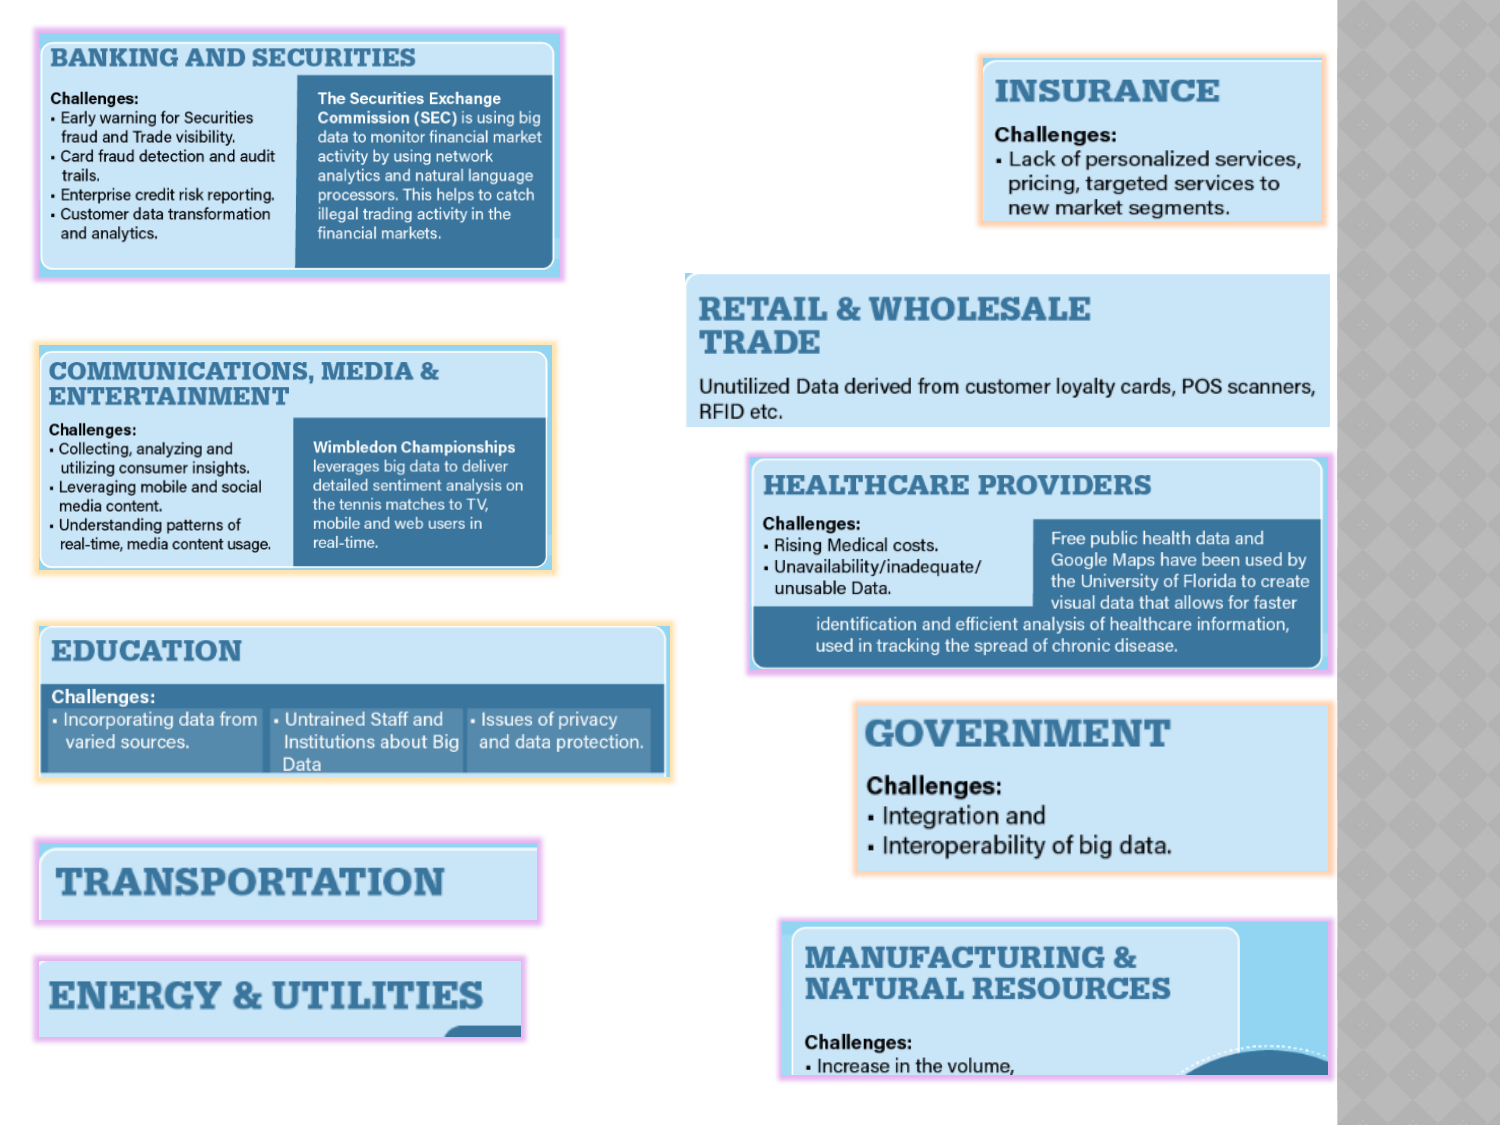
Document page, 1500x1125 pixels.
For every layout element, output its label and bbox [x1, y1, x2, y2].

picture [38, 32, 560, 277]
picture [858, 705, 1329, 871]
picture [684, 272, 1330, 427]
picture [38, 625, 670, 778]
picture [782, 922, 1329, 1076]
picture [982, 58, 1322, 222]
picture [749, 457, 1329, 671]
picture [38, 842, 537, 921]
picture [38, 960, 521, 1037]
picture [38, 345, 552, 571]
